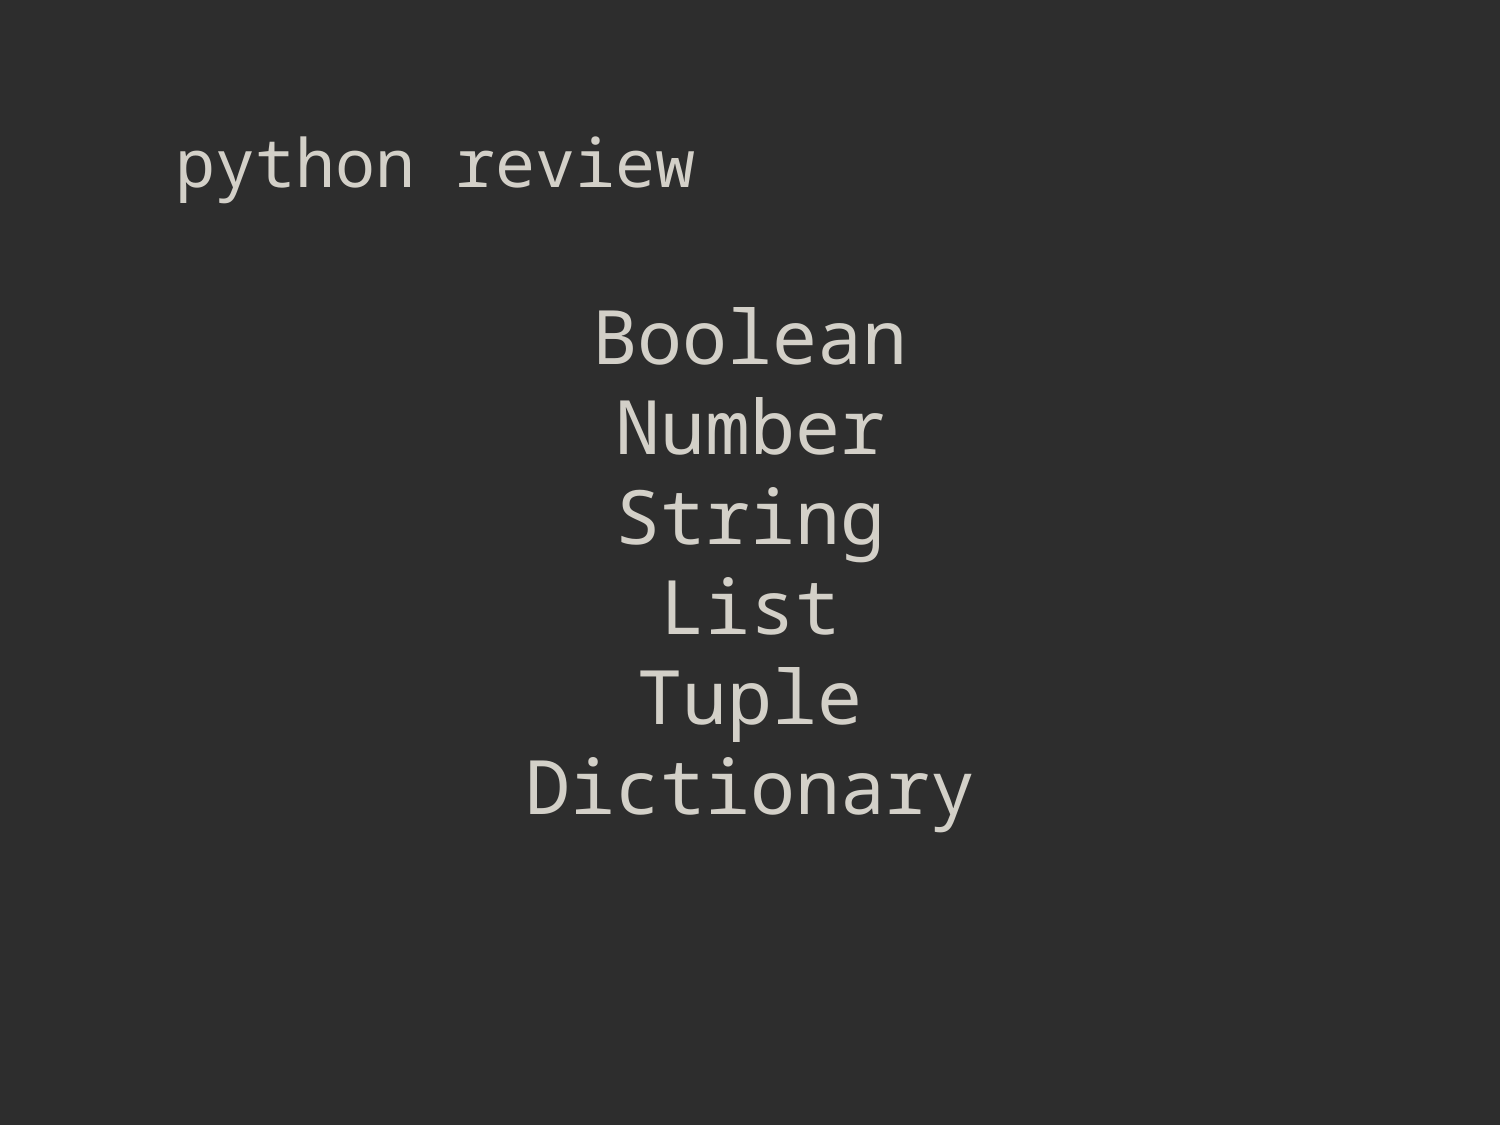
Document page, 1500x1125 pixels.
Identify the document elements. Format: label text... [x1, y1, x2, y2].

text_box Boolean Number String List Tuple Dictionary [0, 282, 1500, 837]
text_box python review [161, 113, 1339, 209]
